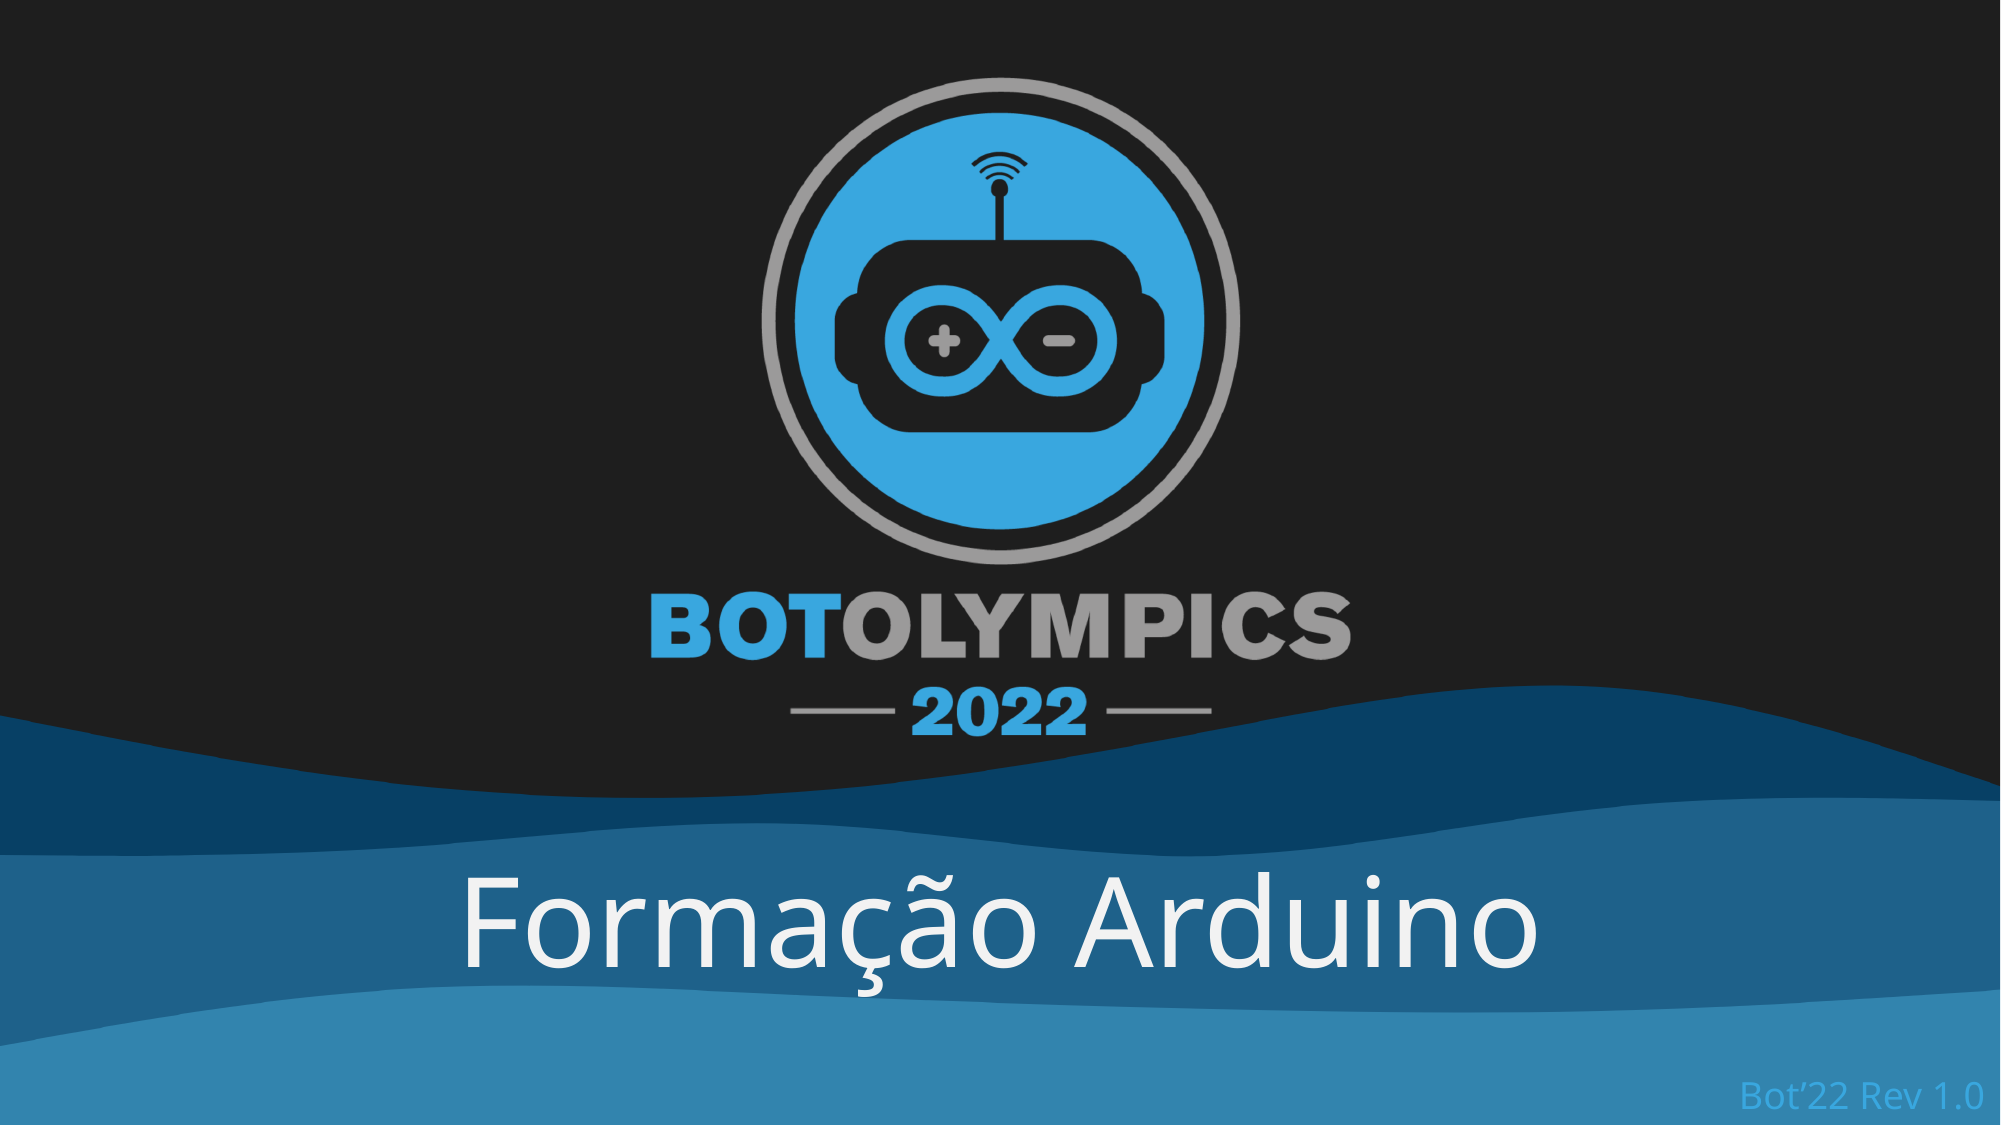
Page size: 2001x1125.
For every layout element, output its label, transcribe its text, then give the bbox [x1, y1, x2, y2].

text_box Bot’22 Rev 1.0 [1578, 1064, 2000, 1125]
picture [0, 0, 2001, 1125]
text_box Formação Arduino [137, 782, 1863, 1000]
